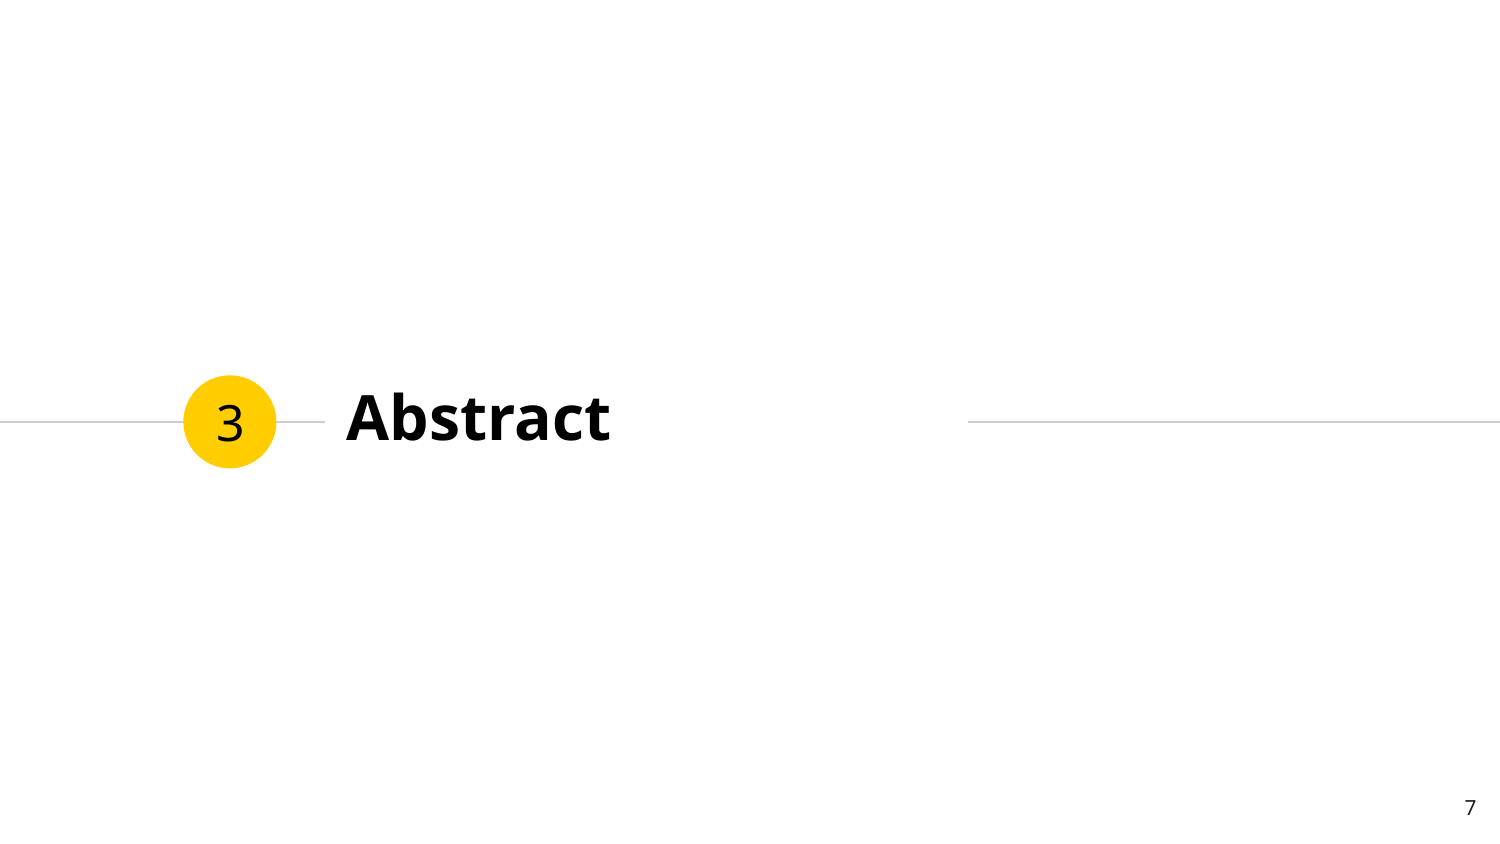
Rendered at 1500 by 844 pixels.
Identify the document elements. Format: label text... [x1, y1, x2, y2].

text_box 3 [186, 375, 276, 468]
title Abstract [331, 277, 954, 469]
slide_number ‹#› [1401, 779, 1492, 844]
